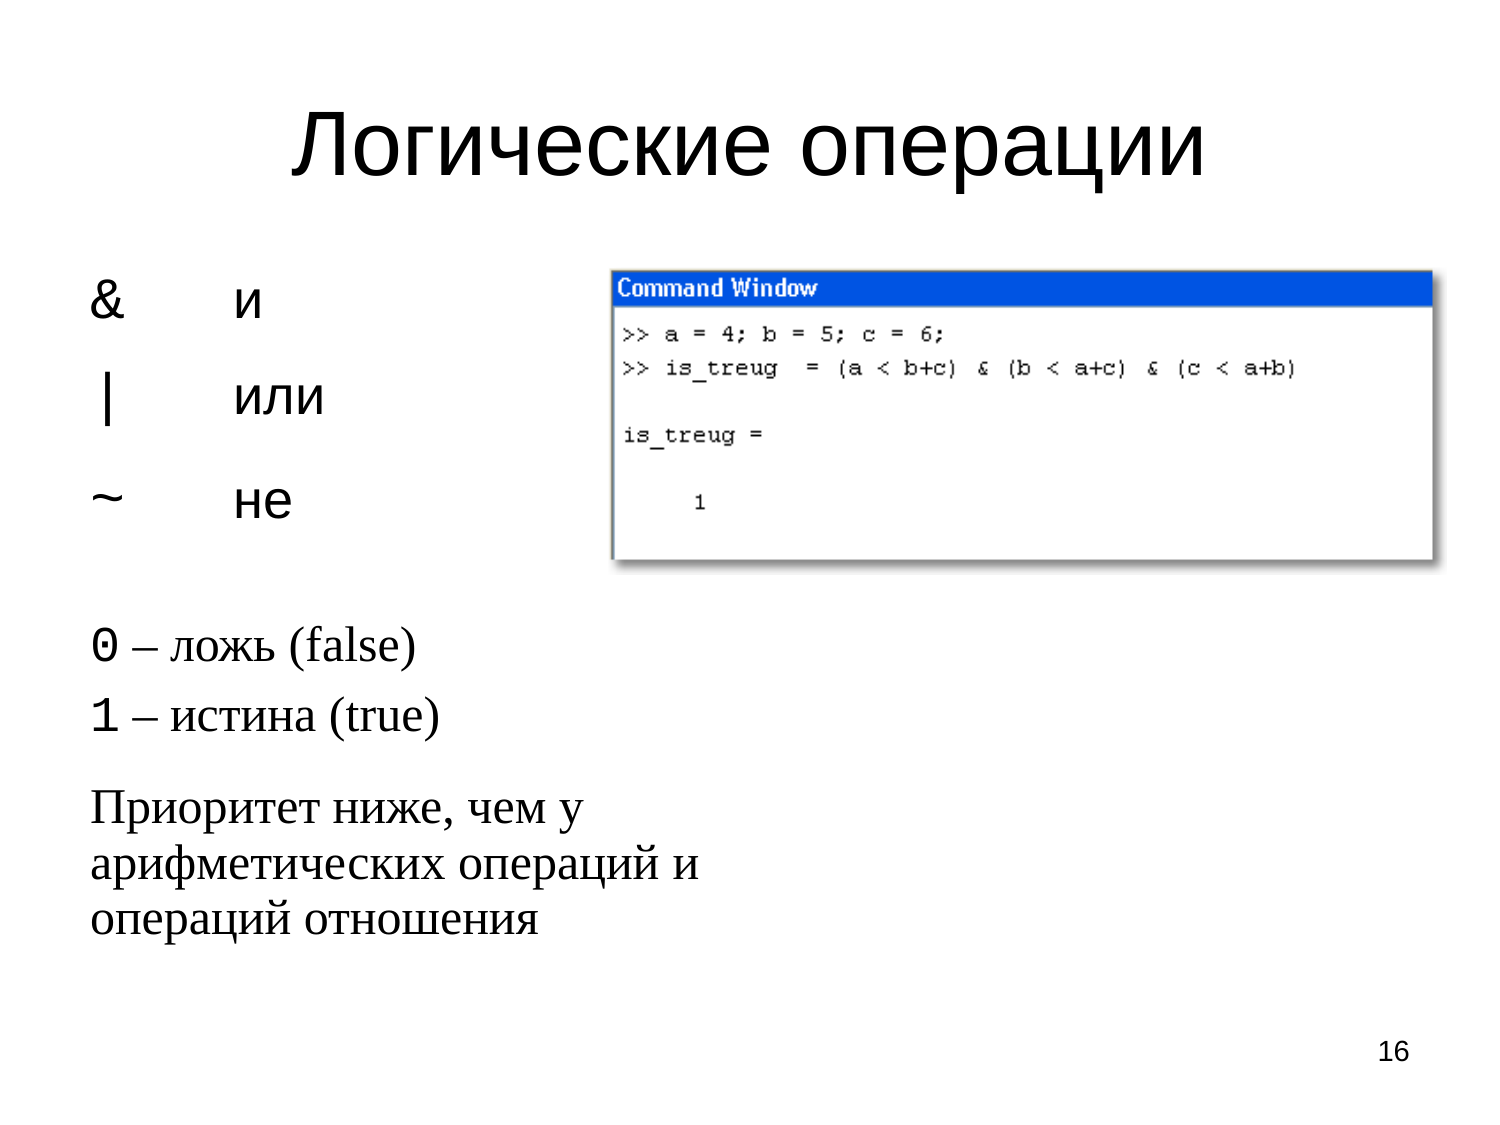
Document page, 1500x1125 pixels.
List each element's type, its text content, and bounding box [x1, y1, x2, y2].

table_header & [75, 262, 218, 358]
table_cell Приоритет ниже, чем у арифметических операций и операций отношения [75, 772, 737, 953]
slide_number 16 [1074, 1024, 1426, 1103]
table_cell | [75, 358, 218, 462]
table_cell ~ [75, 462, 218, 610]
title Логические операции [74, 44, 1426, 233]
table_cell 0 – ложь (false) 1 – истина (true) [75, 610, 737, 772]
table_header и [218, 262, 737, 358]
table_cell не [218, 462, 737, 610]
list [608, 266, 1448, 575]
table_cell или [218, 358, 603, 462]
